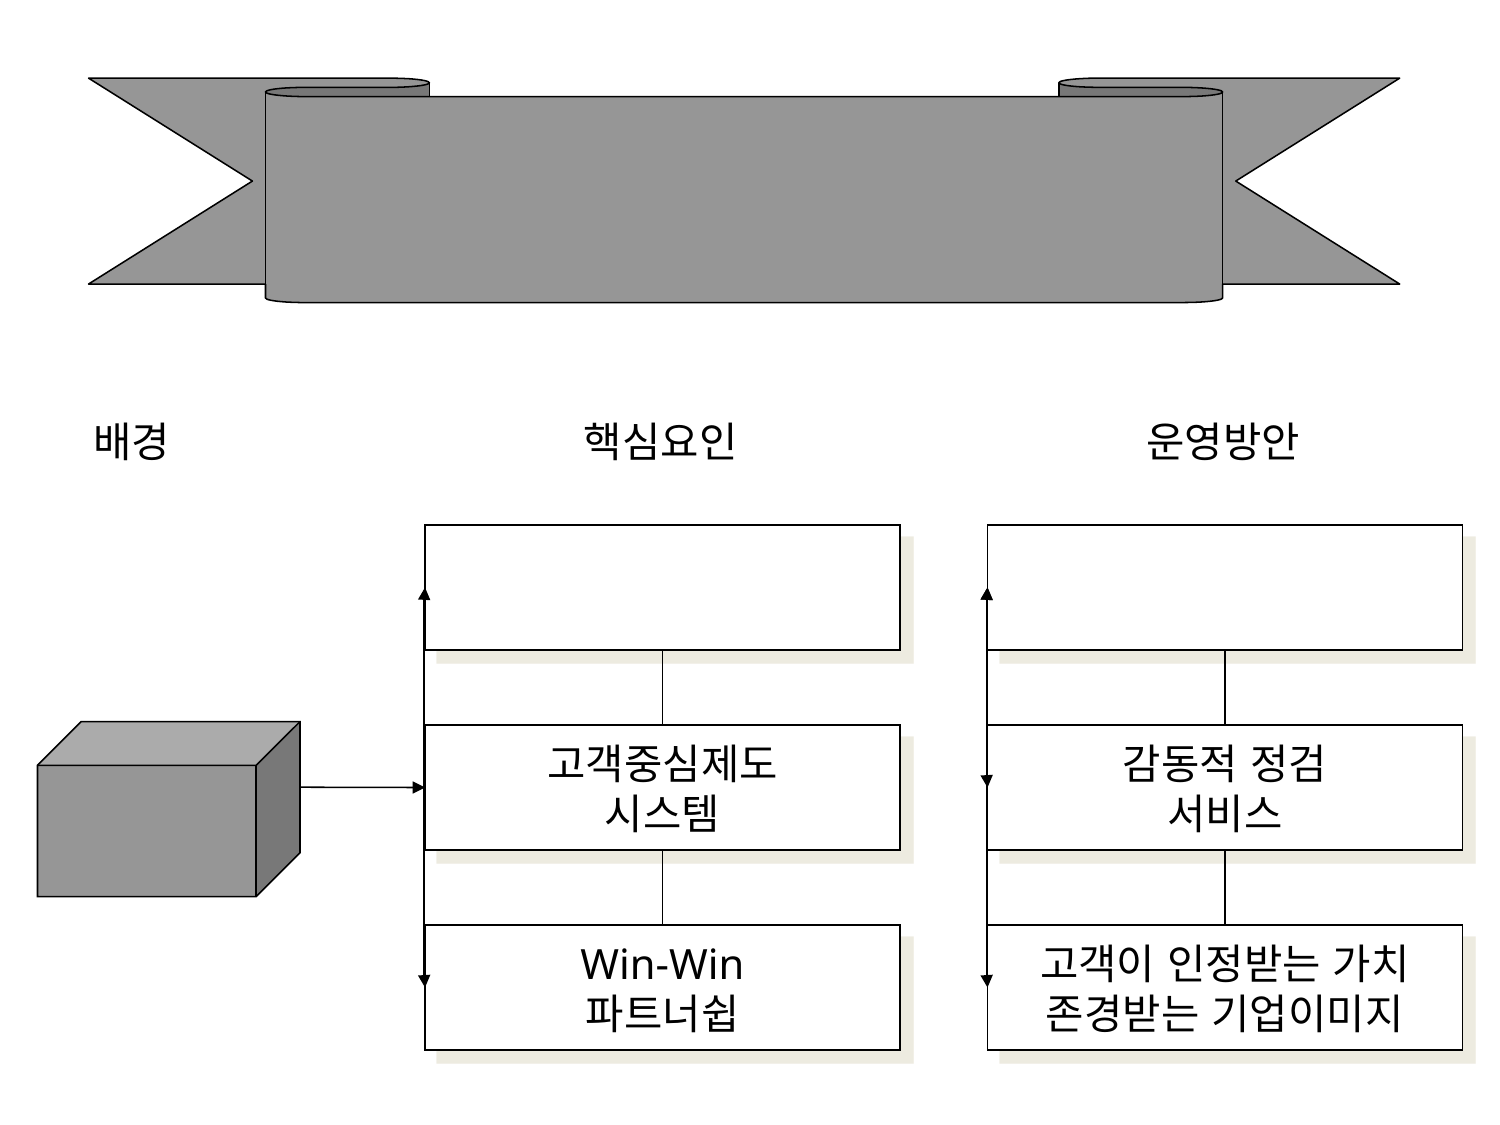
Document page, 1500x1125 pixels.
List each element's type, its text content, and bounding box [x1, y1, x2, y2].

text_box 운영방안 [1131, 408, 1316, 474]
text_box Win-Win 파트너쉽 [425, 924, 900, 1050]
text_box [37, 721, 301, 897]
text_box 핵심요인 [568, 408, 753, 474]
text_box 고객중심제도 시스템 [429, 725, 900, 850]
text_box 배경 [78, 408, 186, 474]
text_box [987, 525, 1463, 650]
text_box 감동적 정검 서비스 [992, 725, 1463, 850]
text_box [88, 78, 1400, 303]
text_box [425, 525, 900, 650]
text_box 고객이 인정받는 가치 존경받는 기업이미지 [987, 924, 1463, 1050]
